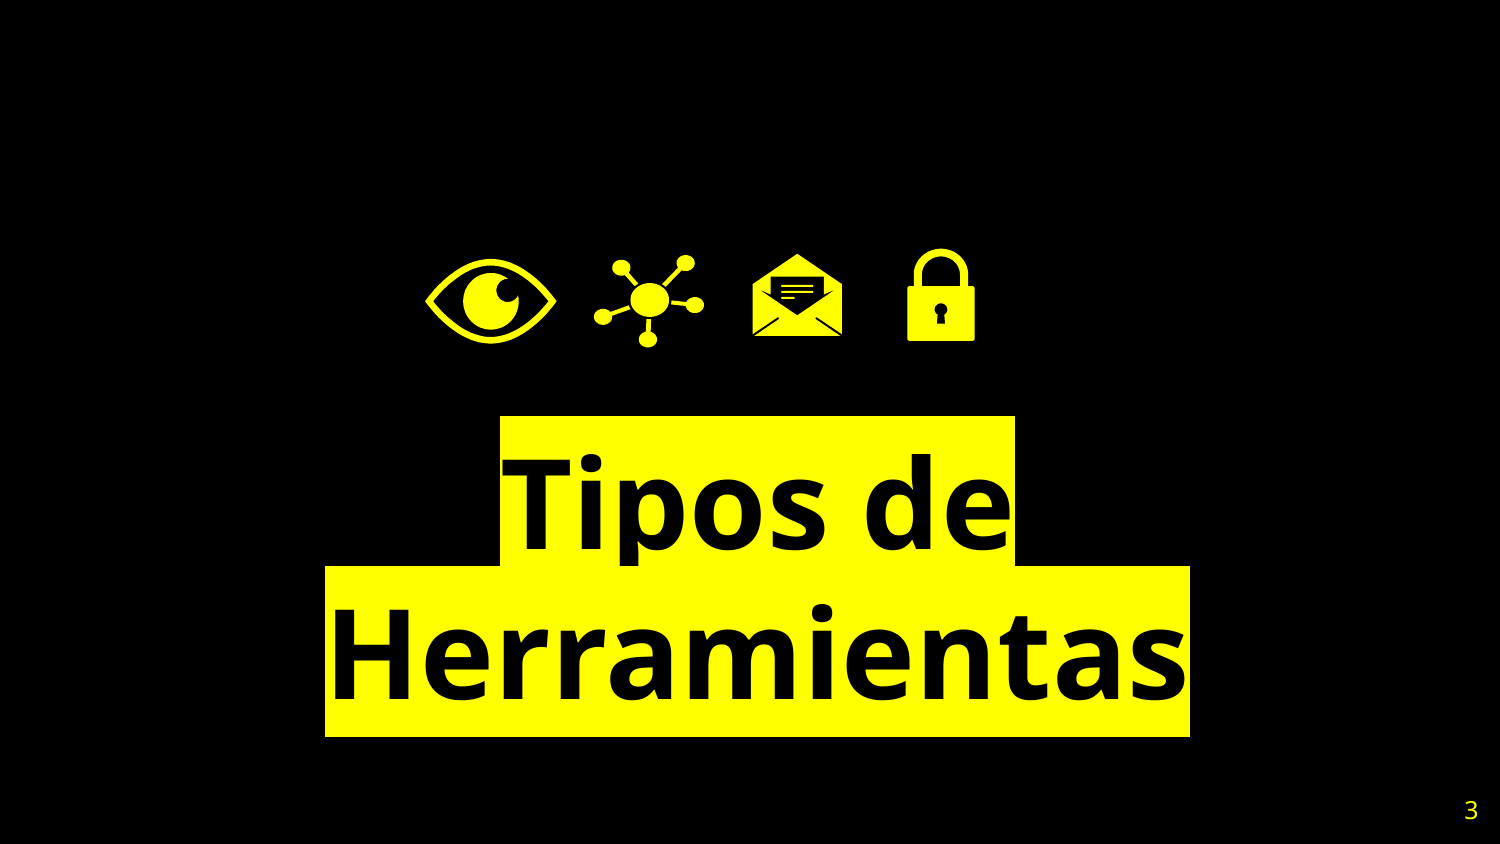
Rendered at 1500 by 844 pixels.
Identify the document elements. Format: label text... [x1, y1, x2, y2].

slide_number ‹#› [1403, 779, 1494, 844]
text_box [424, 258, 557, 344]
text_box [752, 253, 843, 337]
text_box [593, 254, 705, 348]
title Tipos de Herramientas [111, 409, 1404, 600]
text_box [907, 248, 975, 341]
